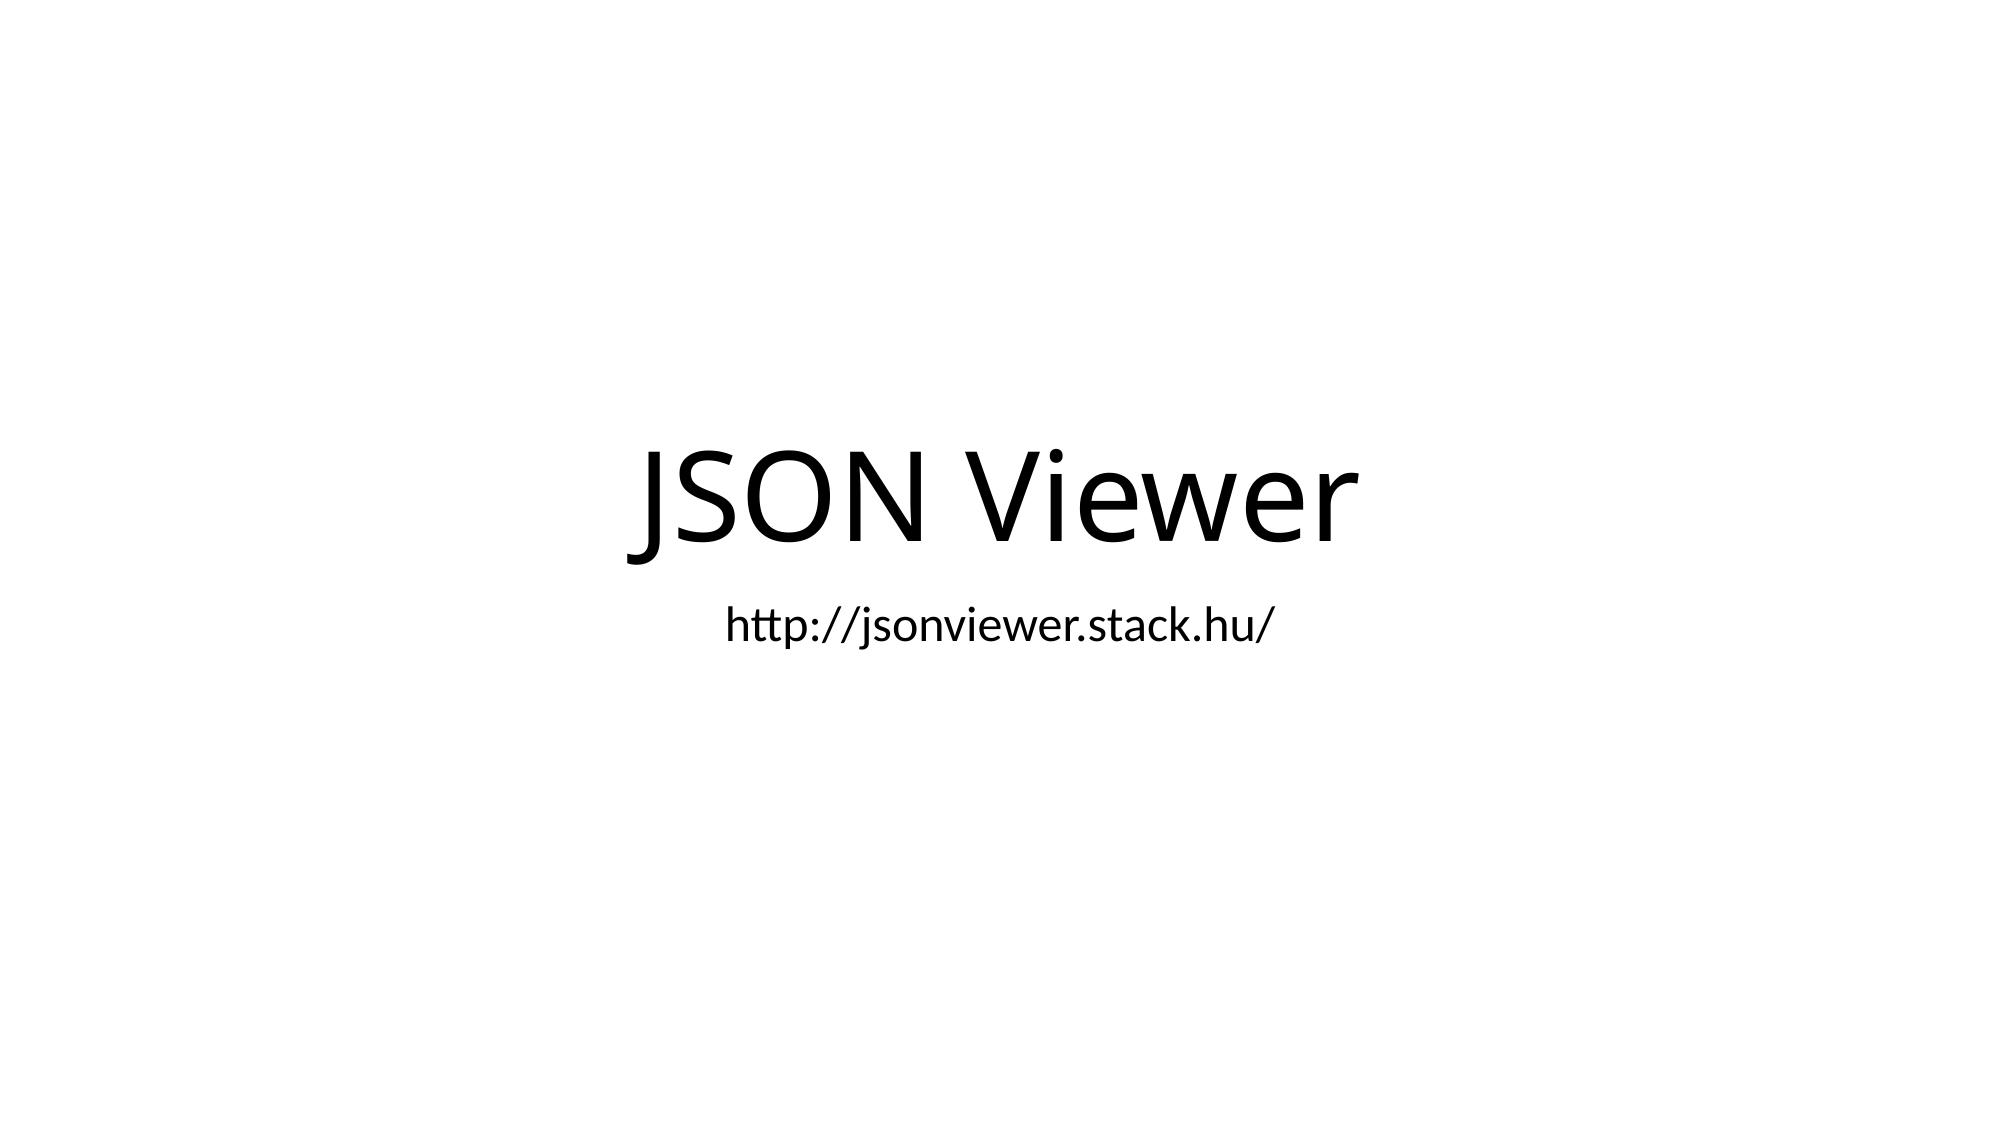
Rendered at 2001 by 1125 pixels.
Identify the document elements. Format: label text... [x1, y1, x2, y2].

subtitle http://jsonviewer.stack.hu/ [249, 590, 1750, 863]
title JSON Viewer [249, 184, 1750, 576]
